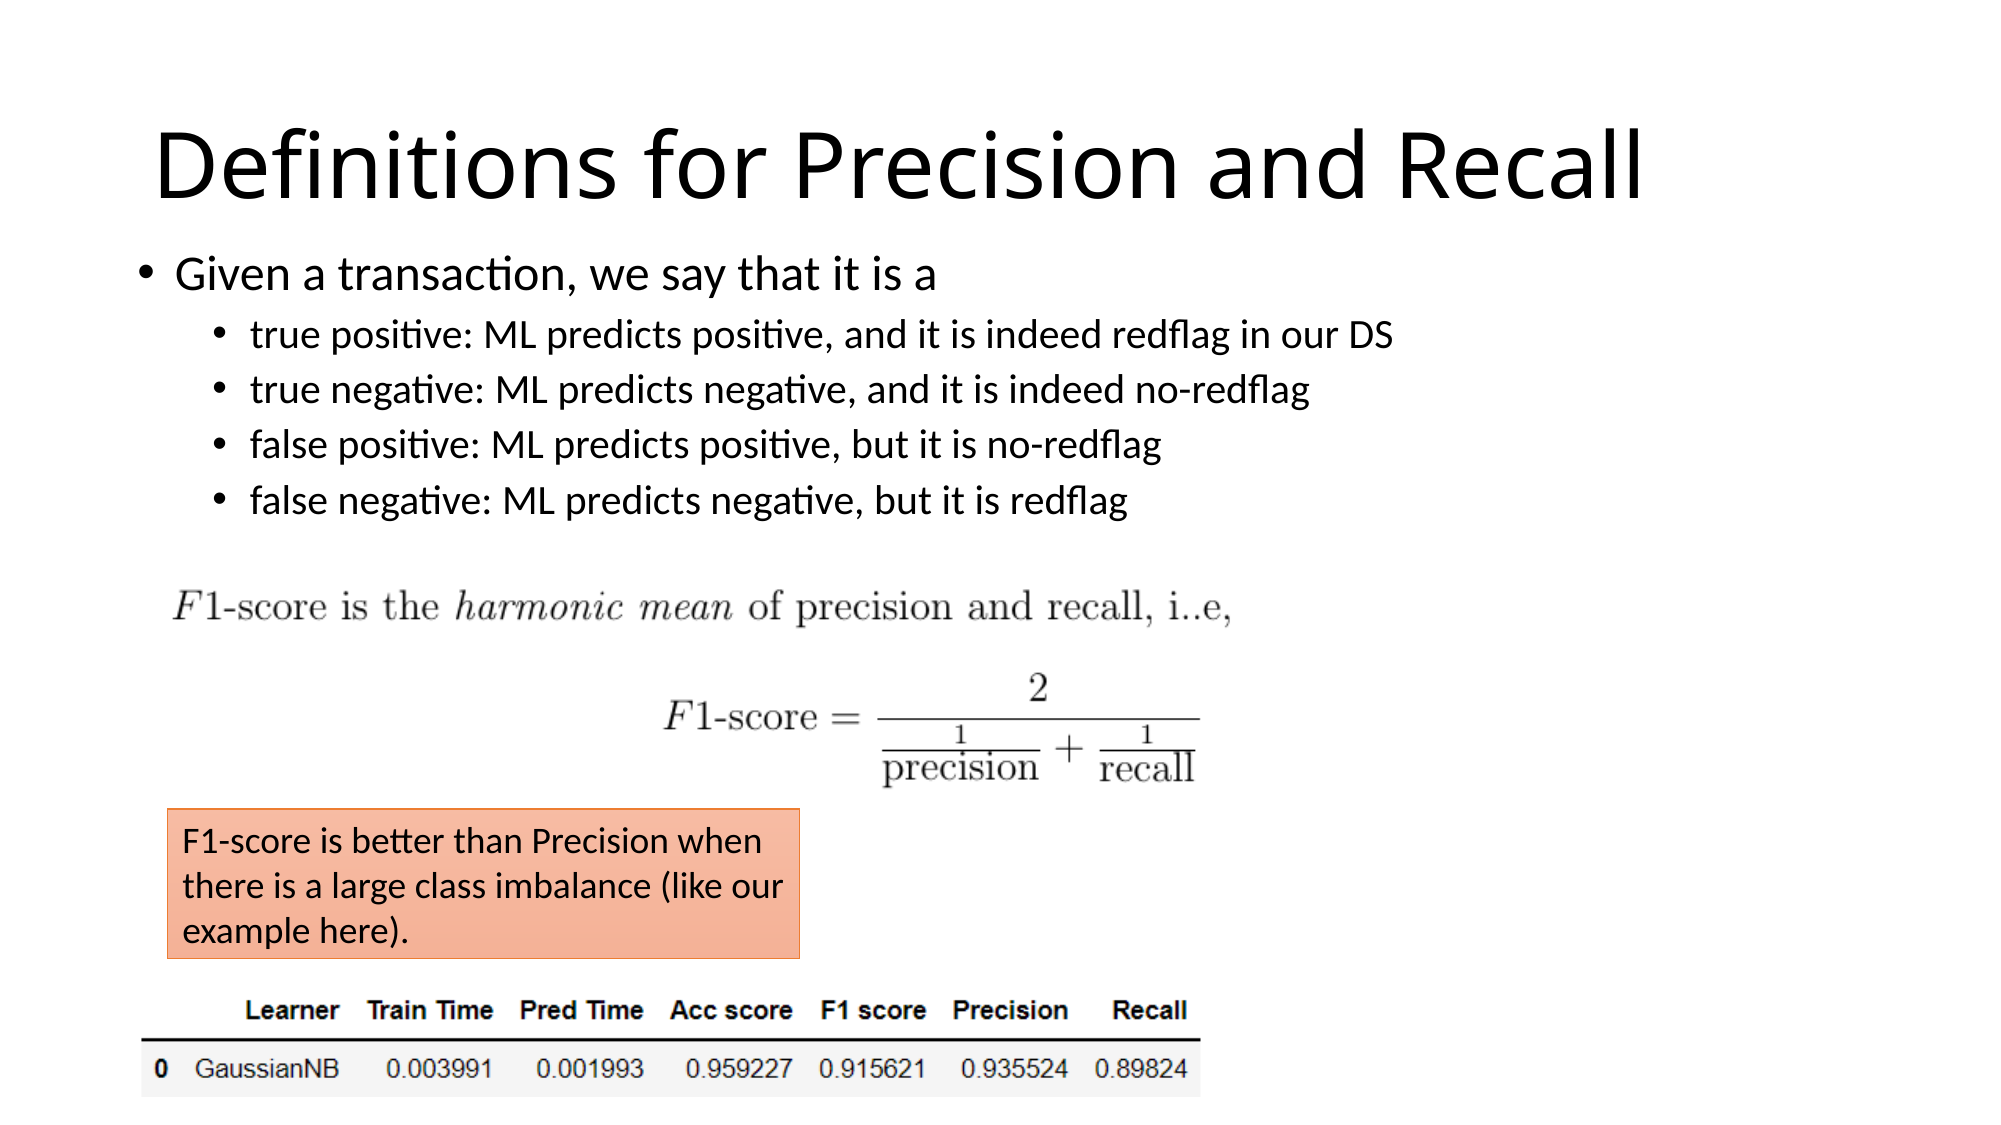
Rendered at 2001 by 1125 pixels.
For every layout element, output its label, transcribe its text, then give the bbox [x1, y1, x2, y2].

picture [137, 953, 1243, 1097]
list Given a transaction, we say that it is a true positive: ML predicts positive, and it is indeed redflag in our DS true negative: ML predicts negative, and it is indeed no-redflag false positive: ML predicts positive, but it is no-redflag false negative: ML predicts negative, but it is redflag [122, 240, 1848, 954]
picture [137, 552, 1277, 805]
text_box F1-score is better than Precision when there is a large class imbalance (like our example here). [167, 808, 800, 953]
title Definitions for Precision and Recall [137, 59, 1863, 278]
